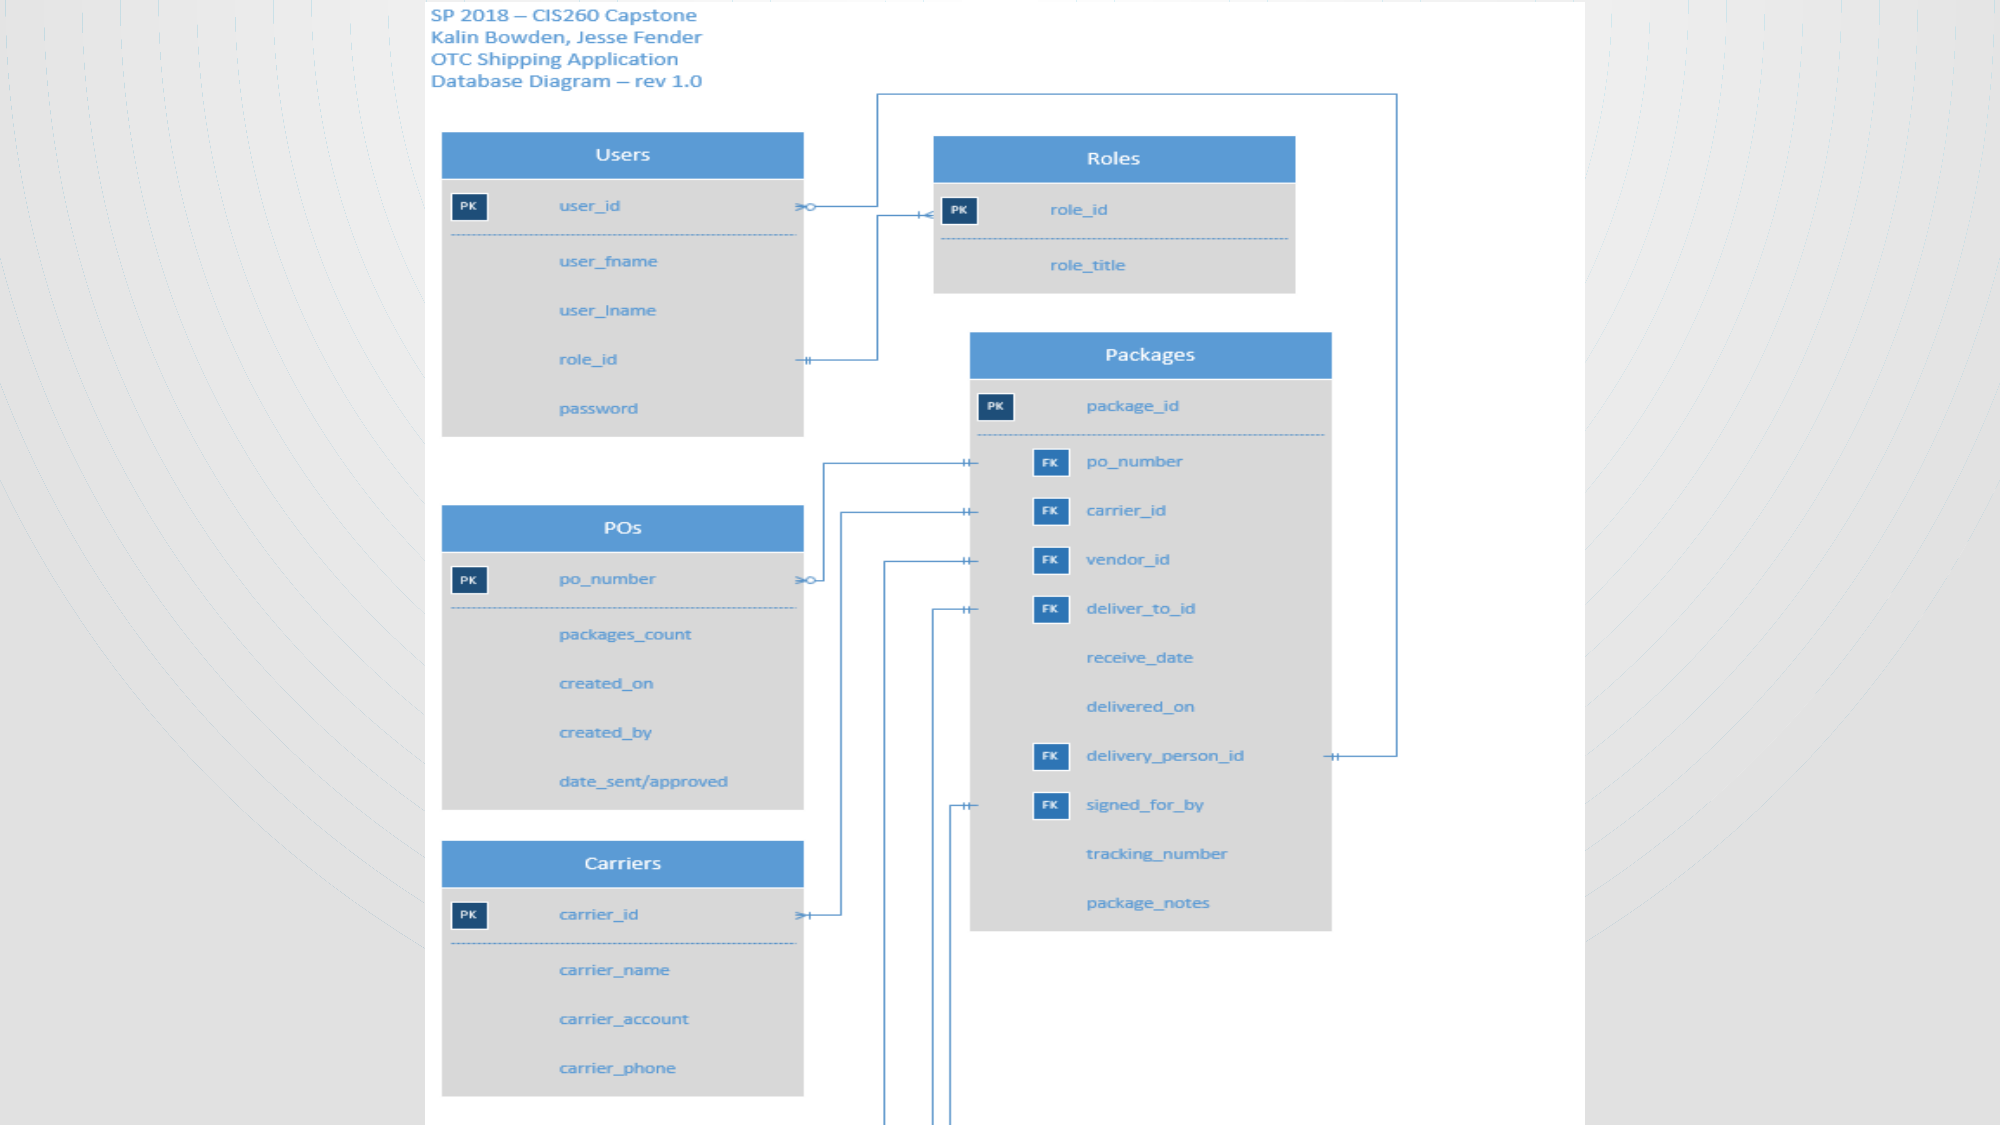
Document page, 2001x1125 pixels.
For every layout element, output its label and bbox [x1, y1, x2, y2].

text_box [0, 0, 2000, 1125]
picture [424, 1, 1585, 1125]
